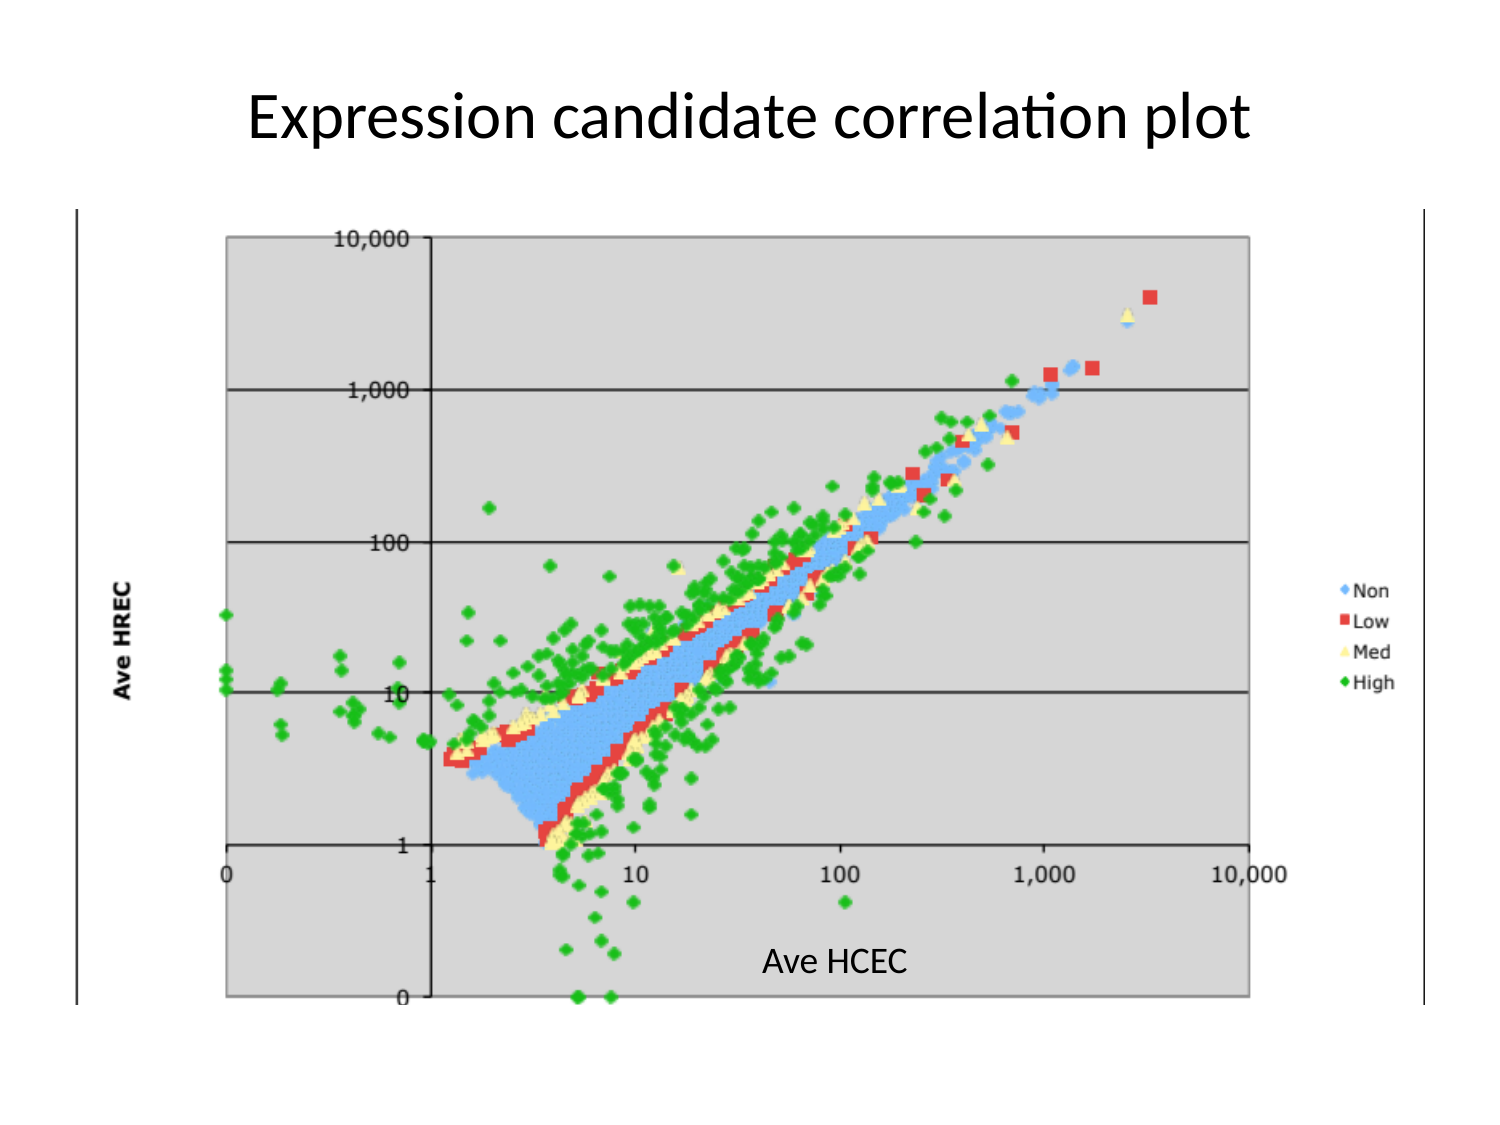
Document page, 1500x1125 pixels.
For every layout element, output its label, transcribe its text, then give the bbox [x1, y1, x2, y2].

title Expression candidate correlation plot [75, 45, 1425, 179]
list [74, 209, 1426, 1006]
